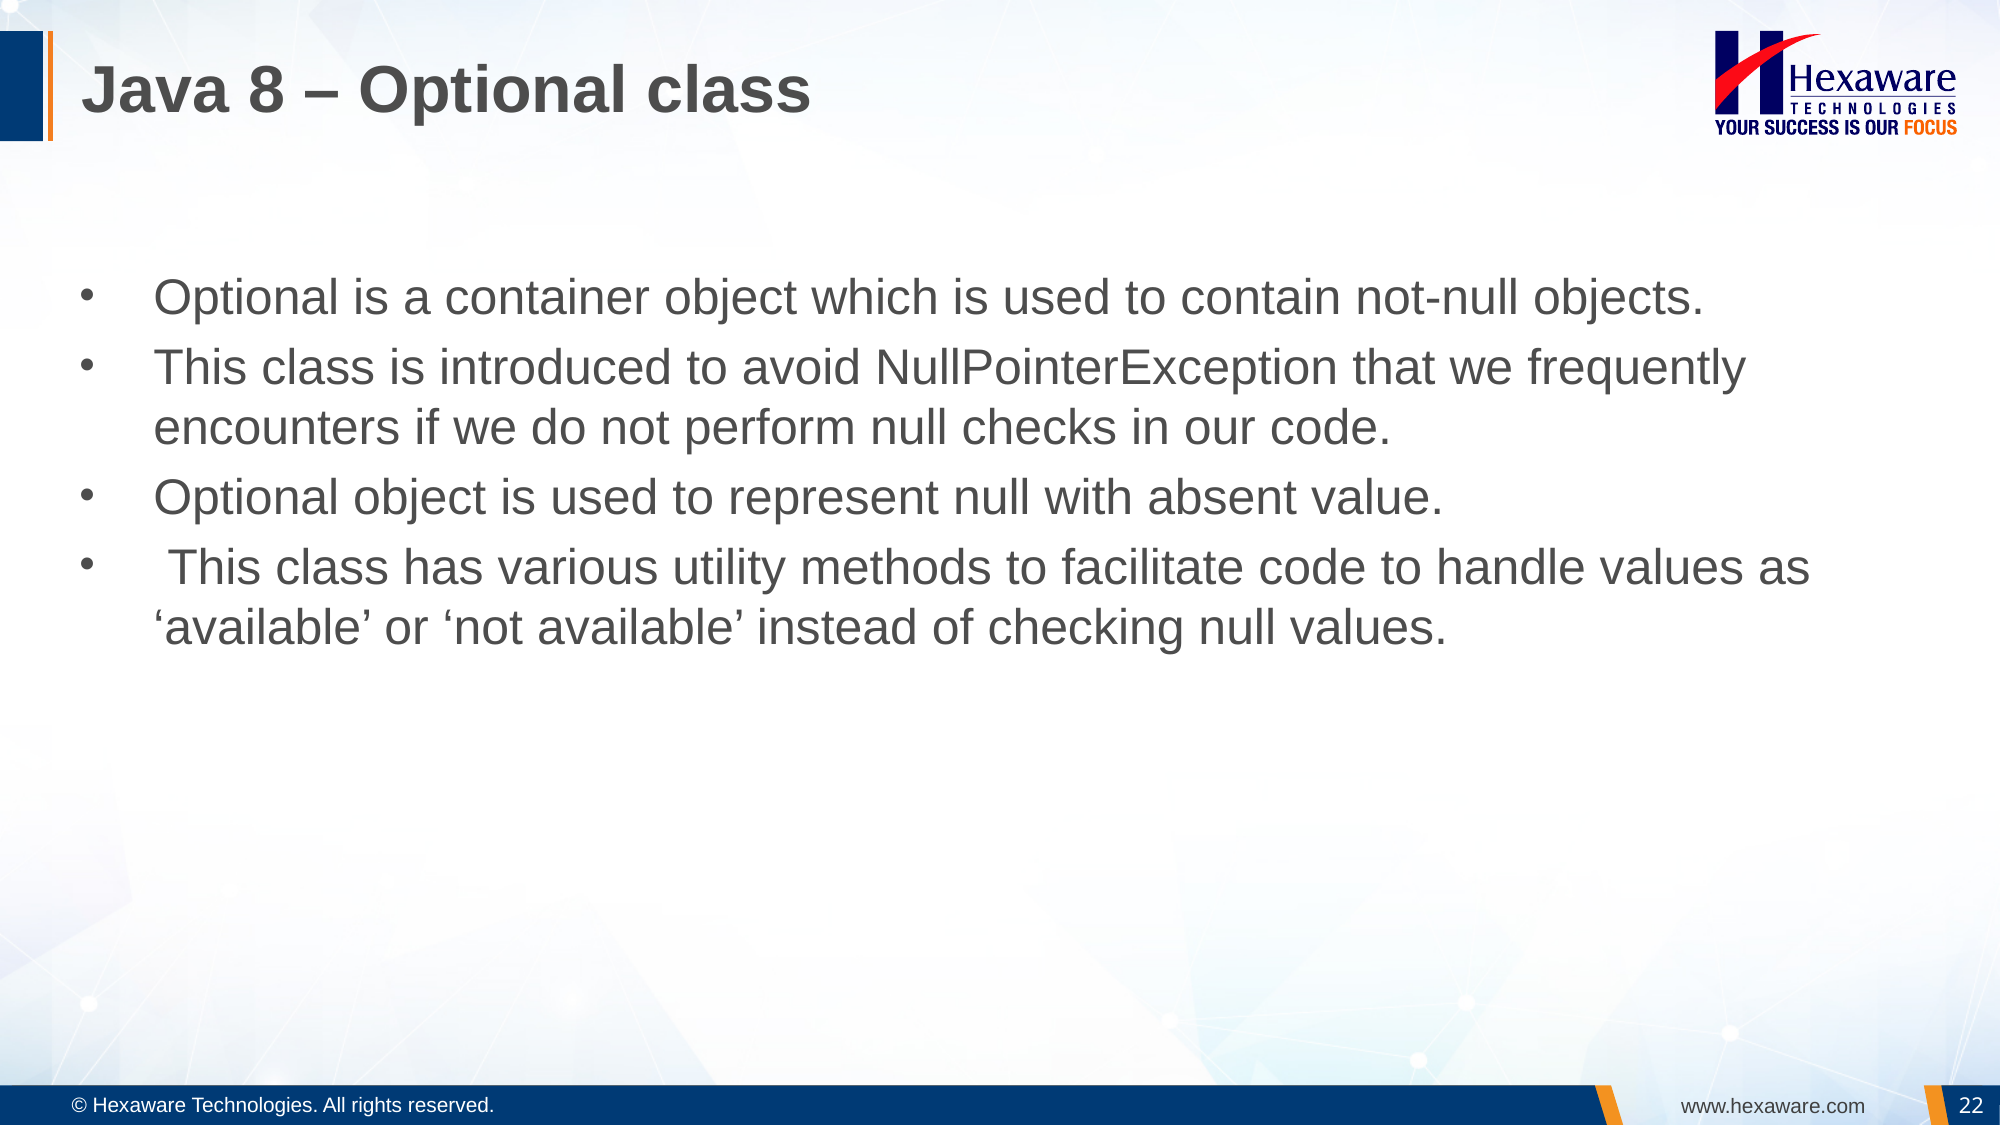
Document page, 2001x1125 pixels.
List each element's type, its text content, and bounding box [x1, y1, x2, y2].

title Java 8 – Optional class [70, 35, 1521, 136]
picture [0, 0, 2000, 1125]
list Optional is a container object which is used to contain not-null objects. This class is introduced to avoid NullPointerException that we frequently encounters if we do not perform null checks in our code. Optional object is used to represent null with absent value. This class has various utility methods to facilitate code to handle values as ‘available’ or ‘not available’ instead of checking null values. [67, 258, 1933, 1062]
